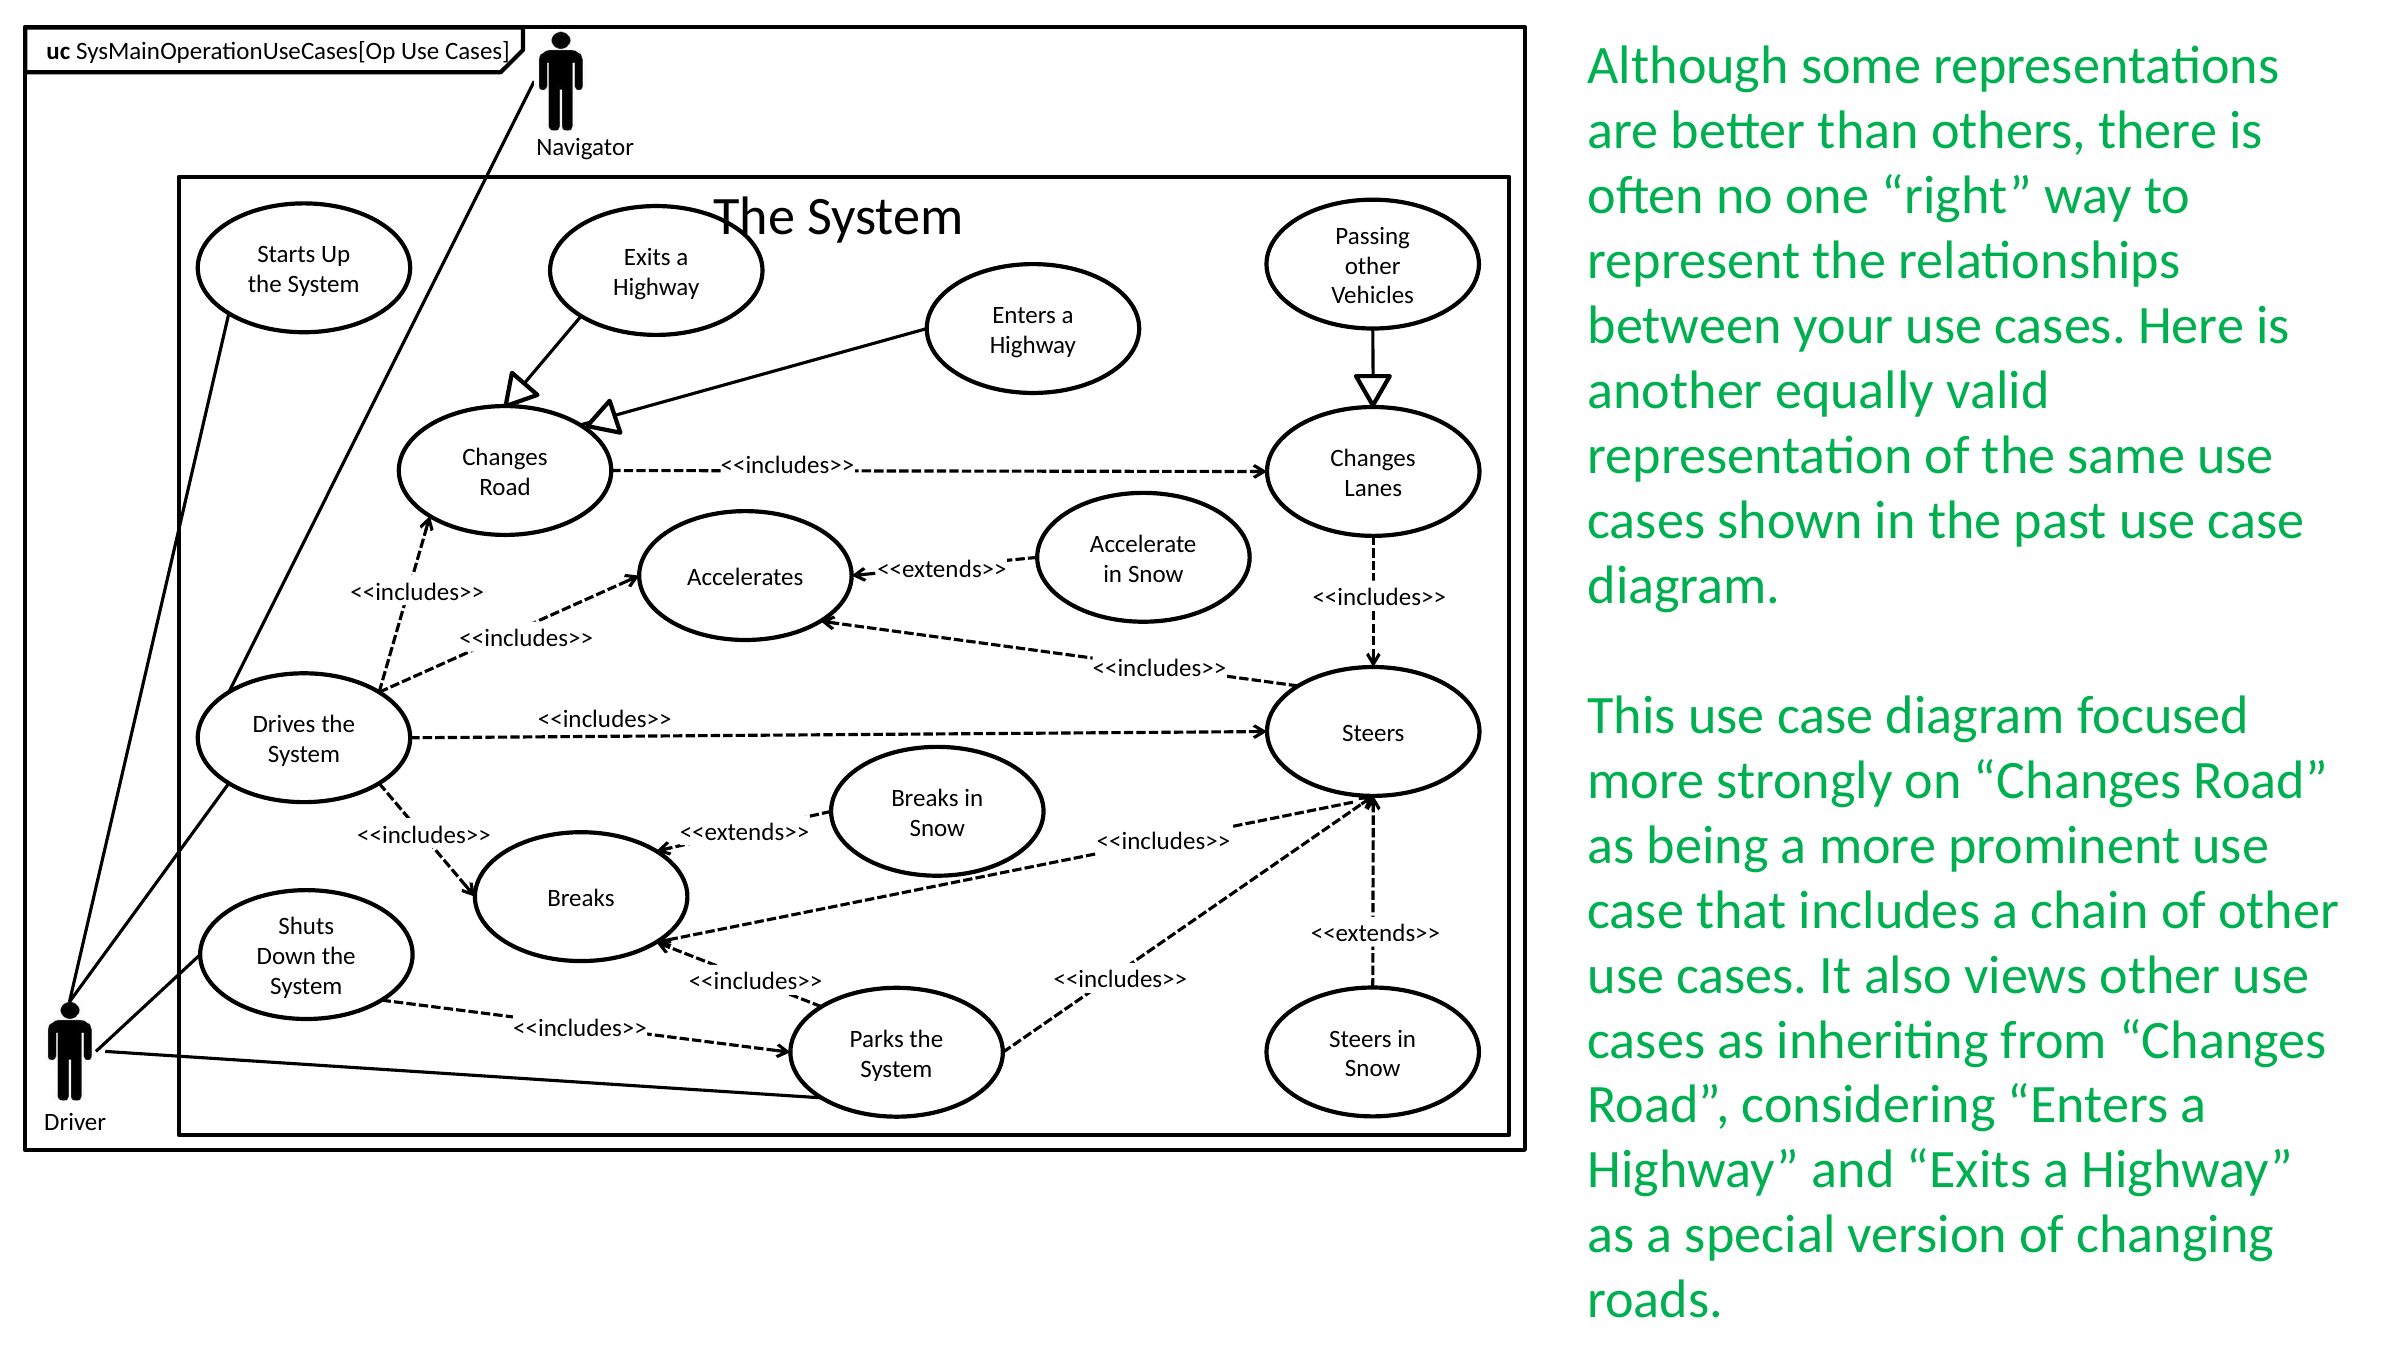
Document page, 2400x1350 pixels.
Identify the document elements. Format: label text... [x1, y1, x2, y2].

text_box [540, 575, 640, 693]
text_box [378, 783, 476, 897]
picture [533, 31, 588, 132]
text_box Although some representations are better than others, there is often no one “right” way to represent the relationships between your use cases. Here is another equally valid representation of the same use cases shown in the past use case diagram. This use case diagram focused more strongly on “Changes Road” as being a more prominent use case that includes a chain of other use cases. It also views other use cases as inheriting from “Changes Road”, considering “Enters a Highway” and “Exits a Highway” as a special version of changing roads. [1572, 22, 2361, 1337]
text_box uc SysMainOperationUseCases[Op Use Cases] [31, 26, 526, 72]
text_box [69, 783, 230, 1003]
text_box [579, 328, 928, 426]
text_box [105, 1051, 822, 1099]
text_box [656, 801, 1354, 943]
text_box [409, 731, 1268, 739]
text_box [820, 620, 1299, 687]
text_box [851, 557, 1038, 576]
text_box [656, 950, 822, 1007]
text_box [23, 25, 525, 75]
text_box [381, 999, 791, 1053]
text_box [228, 80, 535, 693]
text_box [1002, 795, 1374, 1053]
picture [42, 1001, 97, 1102]
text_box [95, 1010, 201, 1052]
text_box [69, 313, 230, 782]
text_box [504, 315, 582, 407]
text_box [23, 25, 1527, 1152]
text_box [656, 811, 832, 852]
